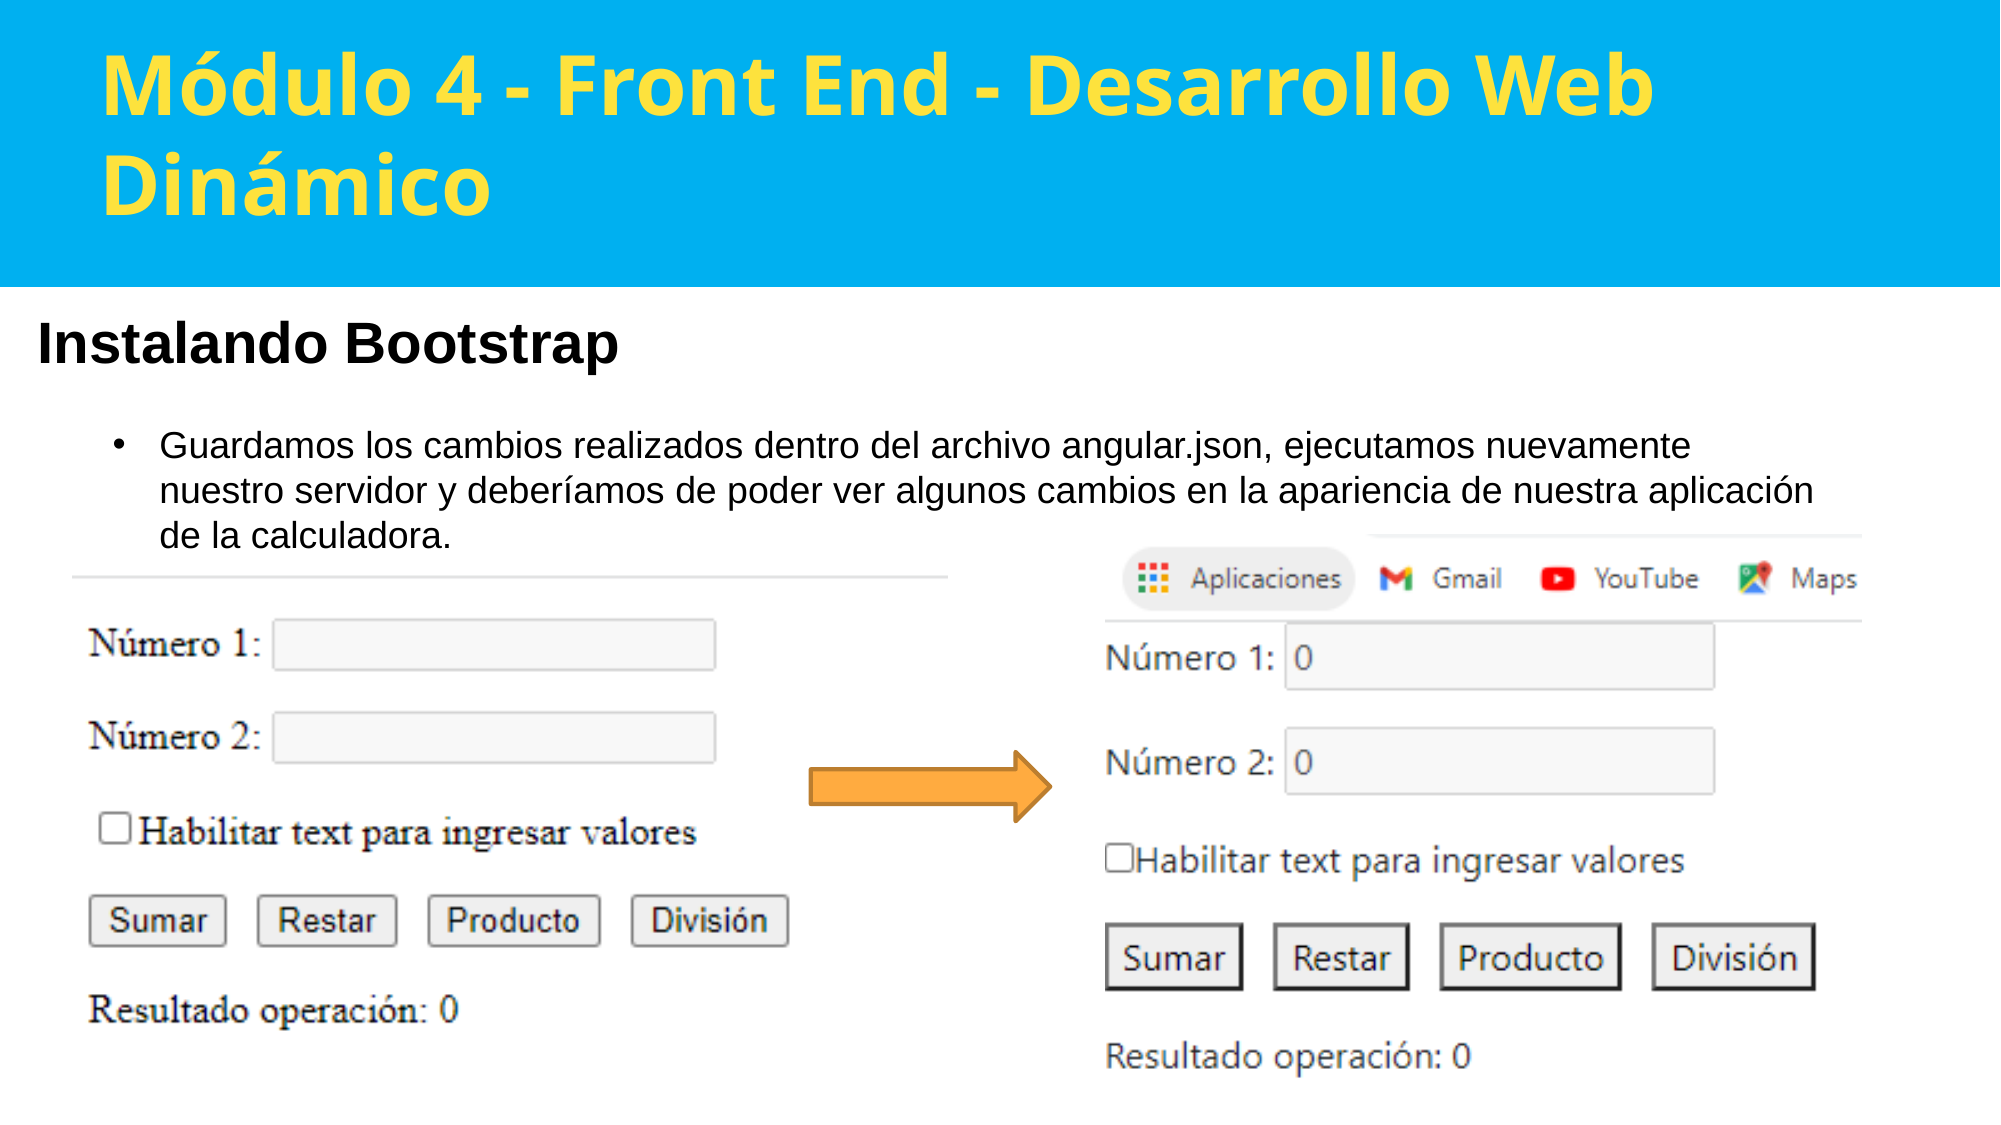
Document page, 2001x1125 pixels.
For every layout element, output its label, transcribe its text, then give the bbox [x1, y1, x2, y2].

text_box Módulo 4 - Front End - Desarrollo Web Dinámico [92, 24, 1901, 222]
picture [71, 573, 948, 1097]
text_box [951, 749, 1053, 824]
text_box Instalando Bootstrap Guardamos los cambios realizados dentro del archivo angular.json, ejecutamos nuevamente nuestro servidor y deberíamos de poder ver algunos cambios en la apariencia de nuestra aplicación de la calculadora. [17, 286, 1844, 575]
picture [1105, 533, 1862, 1120]
text_box [0, 0, 2000, 287]
